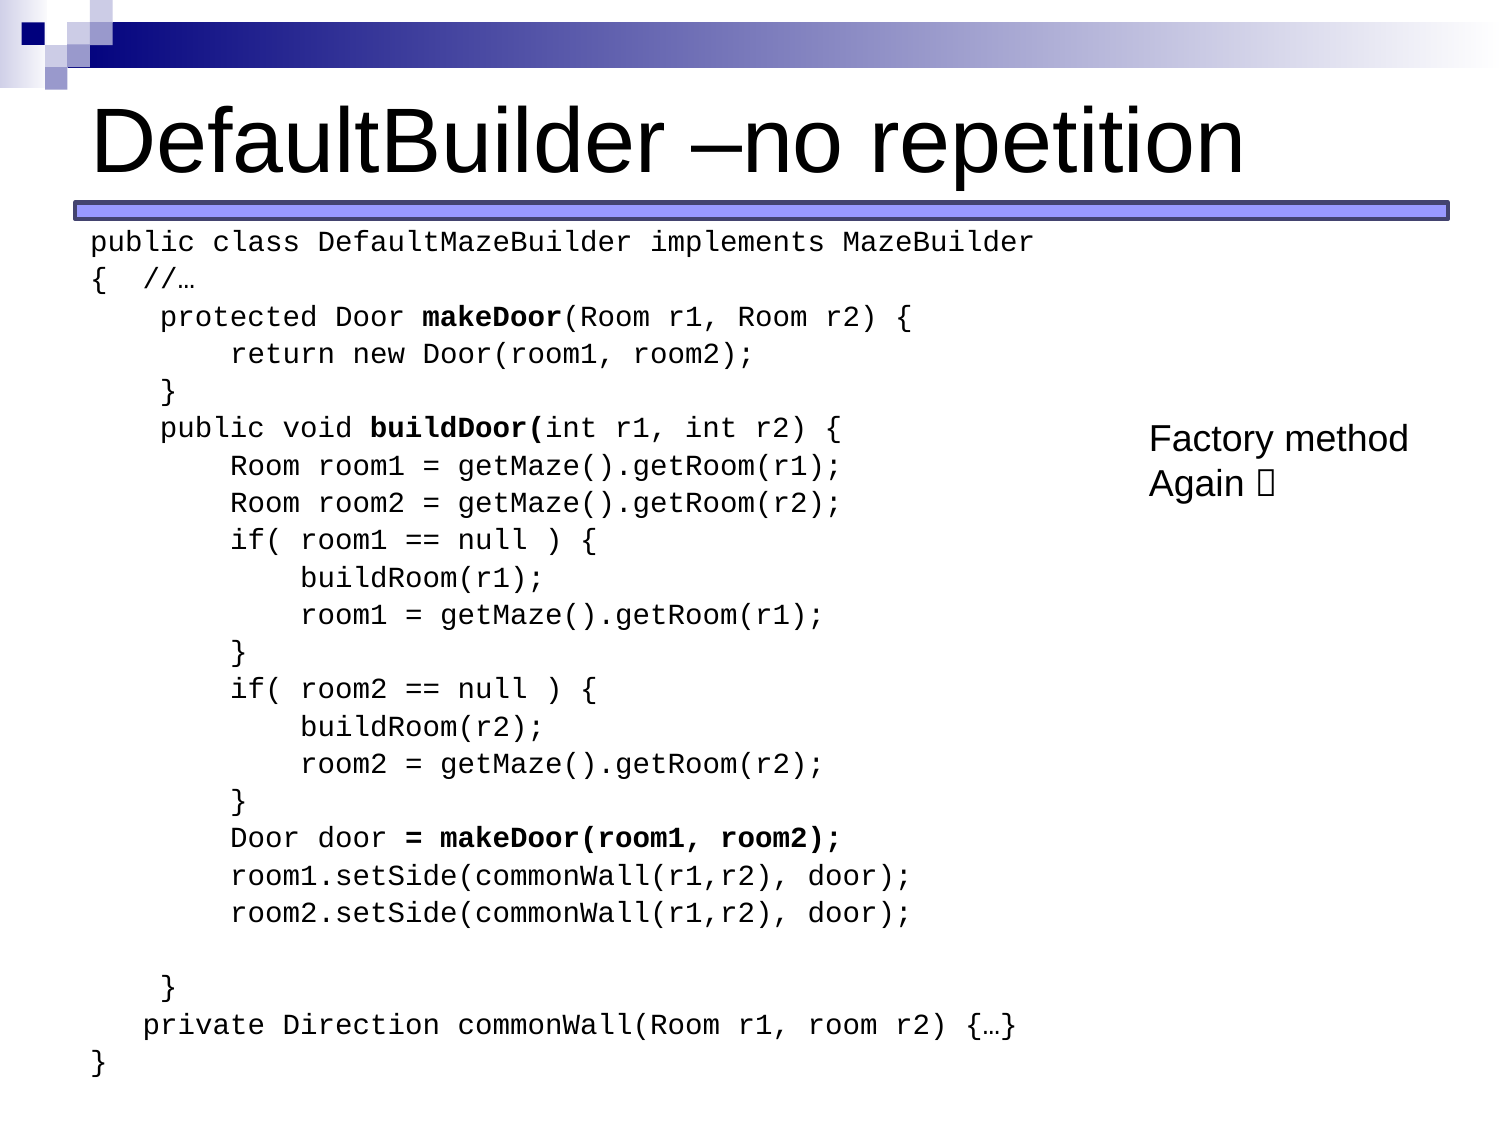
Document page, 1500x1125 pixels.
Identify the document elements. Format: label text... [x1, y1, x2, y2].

text_box Factory method Again  [1134, 406, 1425, 512]
title DefaultBuilder –no repetition [75, 22, 1425, 219]
list public class DefaultMazeBuilder implements MazeBuilder { //… protected Door makeDoor(Room r1, Room r2) { return new Door(room1, room2); } public void buildDoor(int r1, int r2) { Room room1 = getMaze().getRoom(r1); Room room2 = getMaze().getRoom(r2); if( room1 == null ) { buildRoom(r1); room1 = getMaze().getRoom(r1); } if( room2 == null ) { buildRoom(r2); room2 = getMaze().getRoom(r2); } Door door = makeDoor(room1, room2); room1.setSide(commonWall(r1,r2), door); room2.setSide(commonWall(r1,r2), door); } private Direction commonWall(Room r1, room r2) {…} } [75, 219, 1425, 963]
